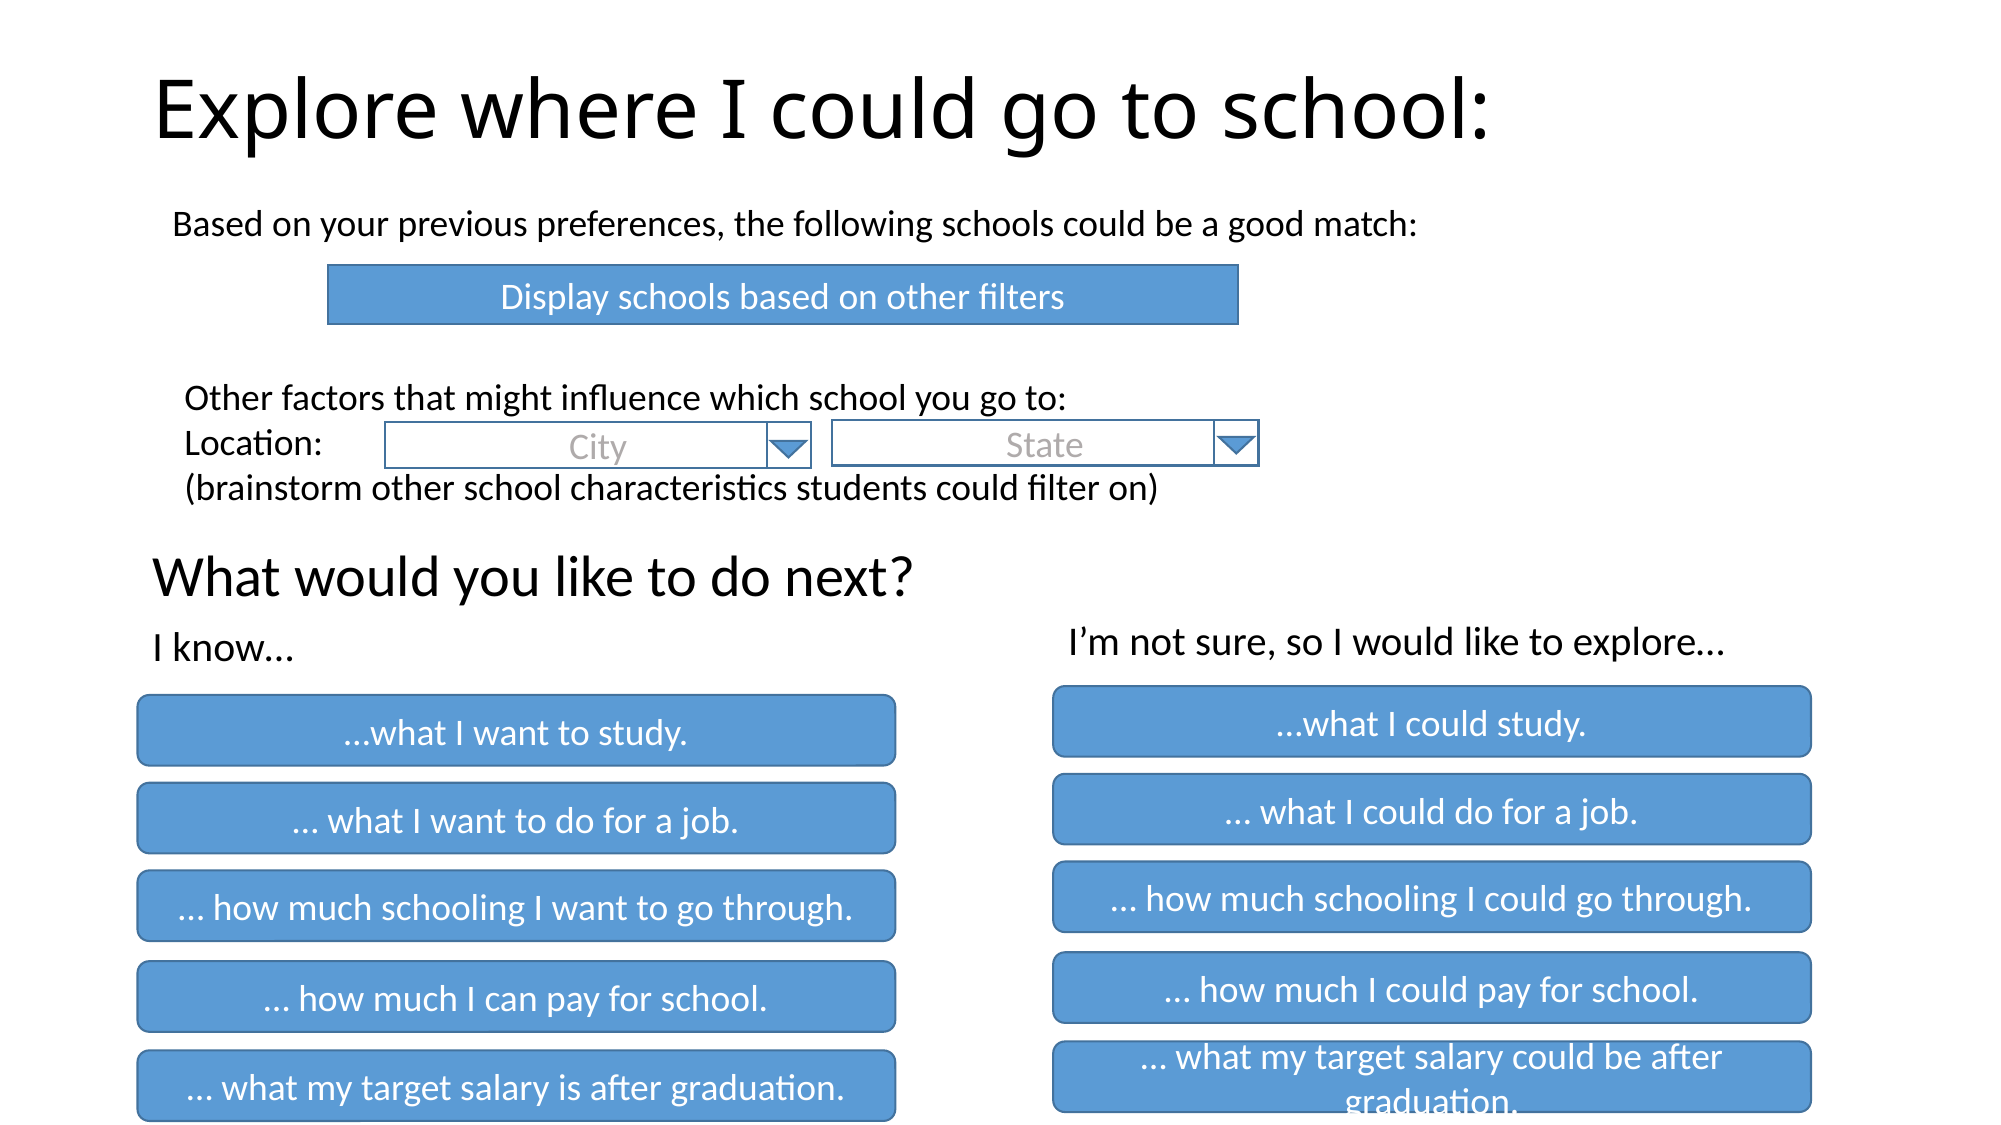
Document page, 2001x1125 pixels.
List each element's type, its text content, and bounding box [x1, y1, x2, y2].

text_box … how much I could pay for school. [1052, 951, 1813, 1024]
text_box [1216, 435, 1257, 455]
text_box [1213, 419, 1260, 467]
text_box City [384, 421, 766, 469]
text_box [768, 439, 809, 459]
text_box … how much schooling I want to go through. [136, 869, 897, 943]
text_box Based on your previous preferences, the following schools could be a good match: [157, 191, 1677, 252]
title Explore where I could go to school: [137, 59, 1863, 164]
text_box [766, 421, 812, 469]
text_box …what I could study. [1052, 685, 1813, 758]
text_box … how much I can pay for school. [136, 960, 897, 1033]
text_box Other factors that might influence which school you go to: Location: (brainstorm other school characteristics students could filter on) [169, 365, 1308, 515]
text_box …what I want to study. [136, 693, 897, 767]
text_box Display schools based on other filters [327, 264, 1239, 325]
text_box I know… [137, 618, 841, 695]
text_box … what my target salary could be after graduation. [1052, 1040, 1813, 1114]
text_box … what I want to do for a job. [136, 781, 897, 855]
text_box … what my target salary is after graduation. [136, 1049, 897, 1123]
text_box State [831, 419, 1213, 467]
text_box … how much schooling I could go through. [1052, 860, 1813, 934]
text_box What would you like to do next? [137, 538, 1863, 640]
text_box I’m not sure, so I would like to explore… [1053, 612, 1756, 690]
text_box … what I could do for a job. [1052, 772, 1813, 846]
